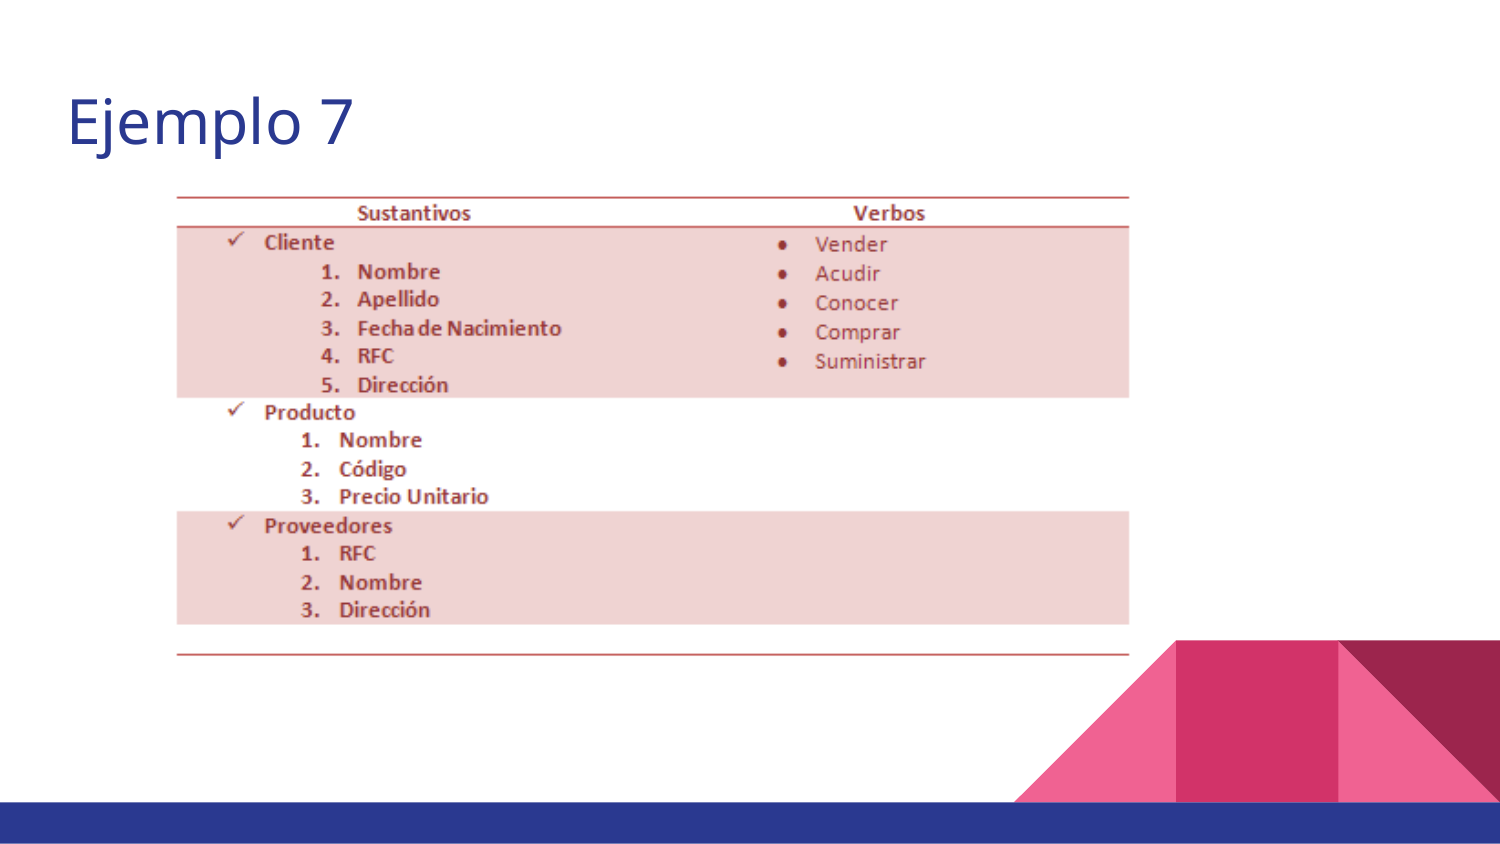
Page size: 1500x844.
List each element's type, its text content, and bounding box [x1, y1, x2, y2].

title Ejemplo 7 [51, 67, 1449, 167]
picture [169, 188, 1135, 667]
